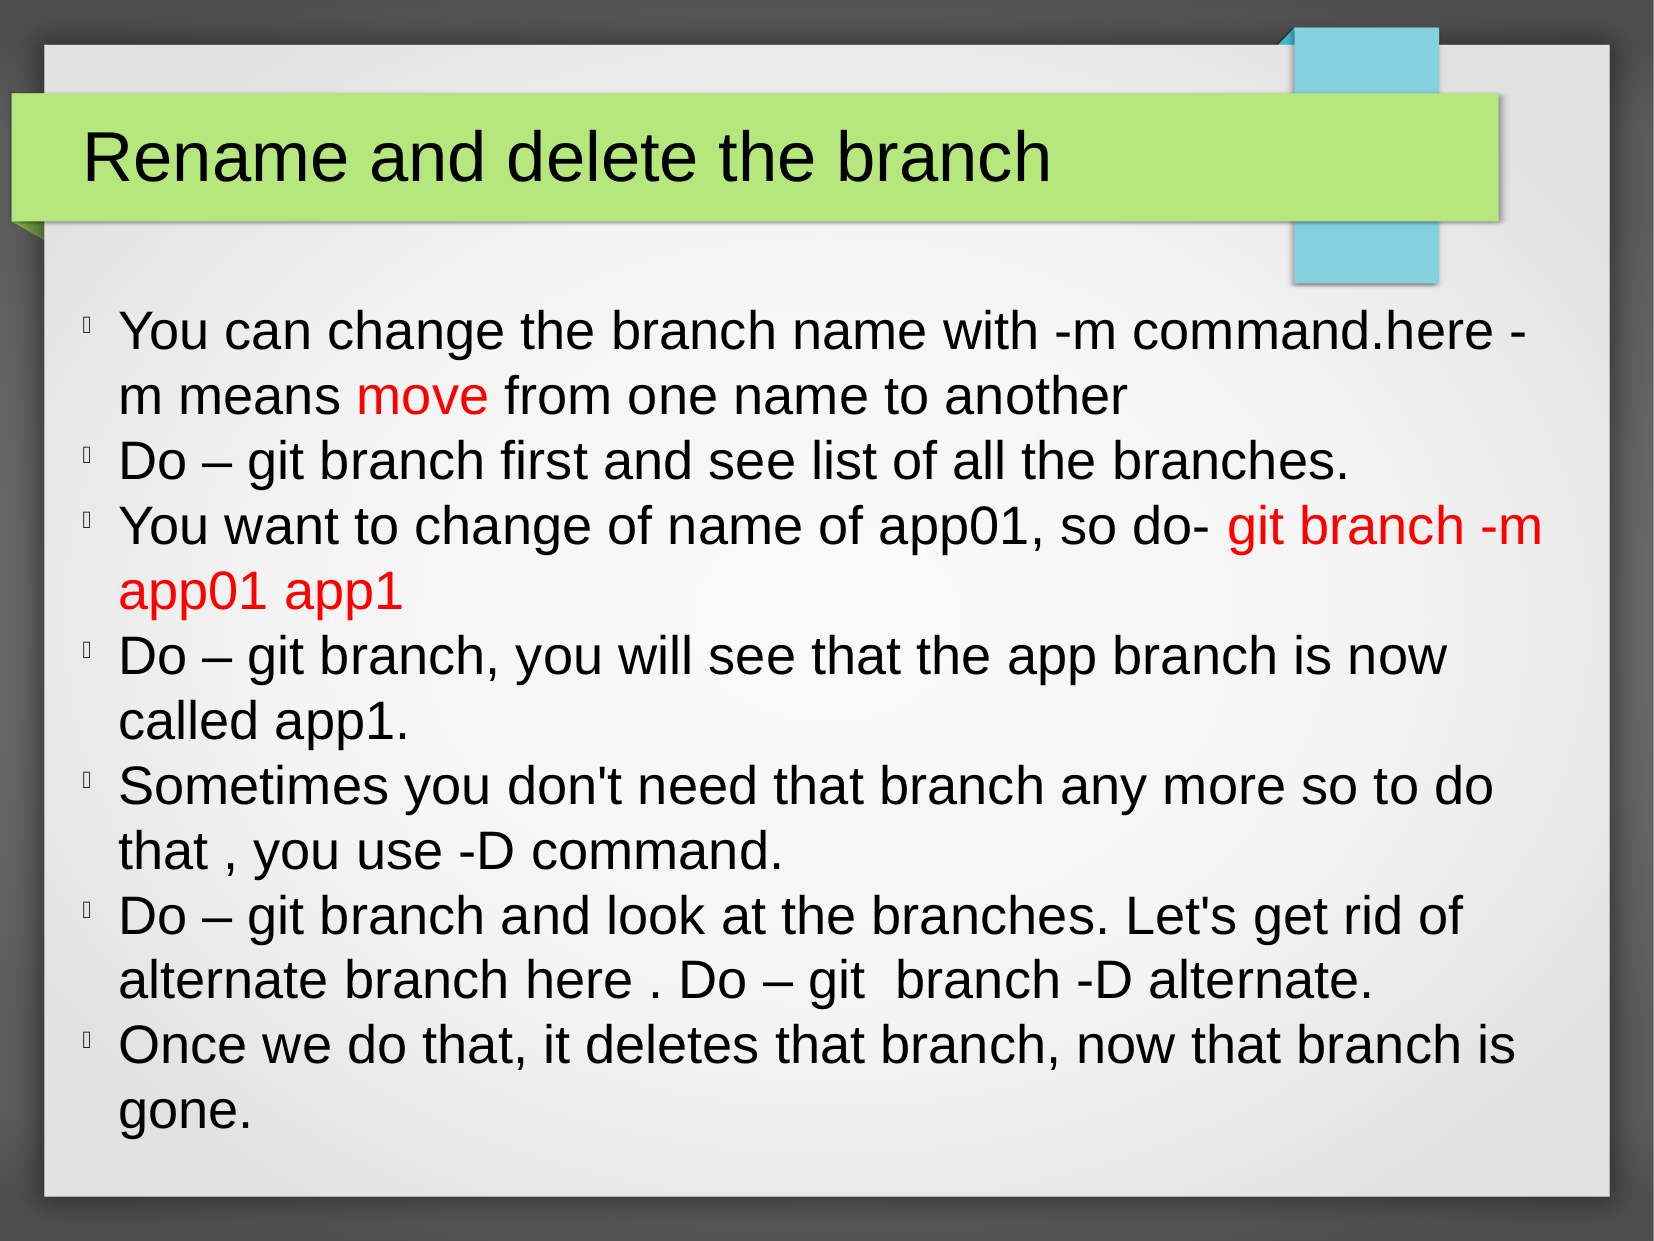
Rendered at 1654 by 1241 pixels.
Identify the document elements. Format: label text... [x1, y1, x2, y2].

picture [0, 0, 1654, 1241]
text_box Rename and delete the branch [82, 94, 1264, 213]
text_box You can change the branch name with -m command.here -m means move from one name to another Do – git branch first and see list of all the branches. You want to change of name of app01, so do- git branch -m app01 app1 Do – git branch, you will see that the app branch is now called app1. Sometimes you don't need that branch any more so to do that , you use -D command. Do – git branch and look at the branches. Let's get rid of alternate branch here . Do – git branch -D alternate. Once we do that, it deletes that branch, now that branch is gone. [82, 295, 1571, 1015]
